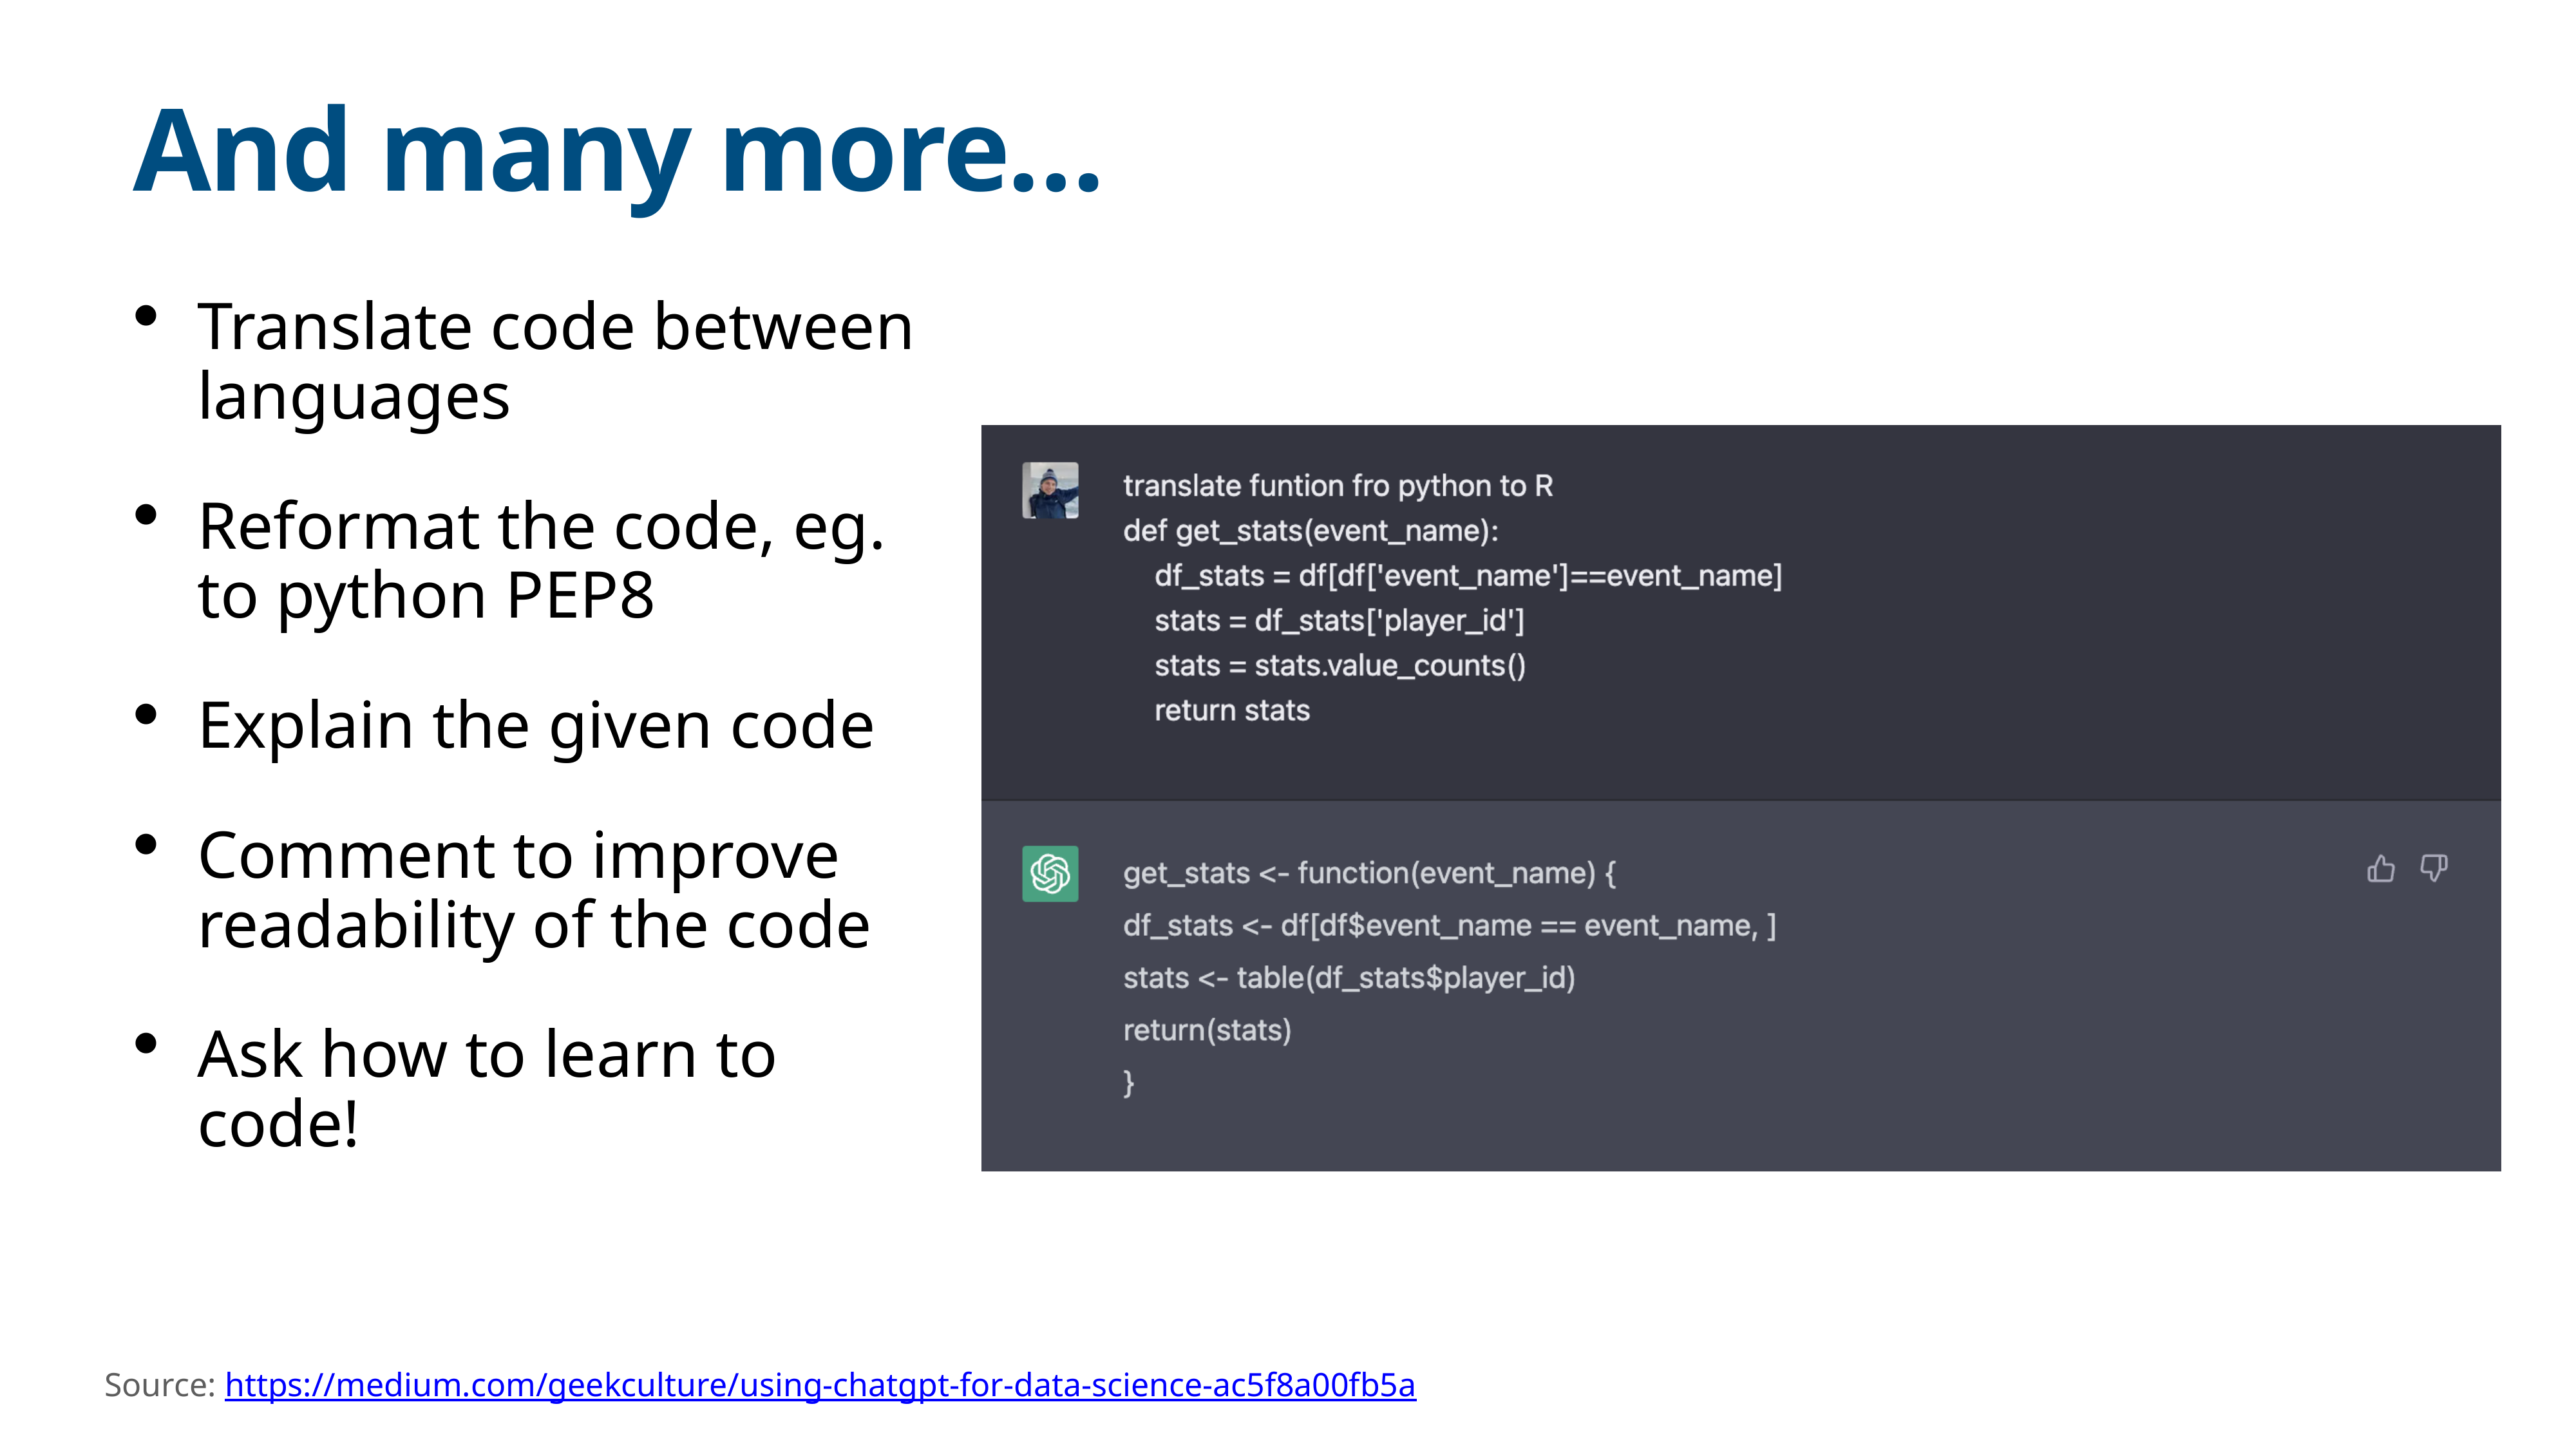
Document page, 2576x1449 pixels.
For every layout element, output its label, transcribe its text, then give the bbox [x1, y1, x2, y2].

title And many more… [127, 97, 2449, 250]
picture [981, 424, 2502, 1171]
list Translate code between languages Reformat the code, eg. to python PEP8 Explain the given code Comment to improve readability of the code Ask how to learn to code! [127, 288, 936, 1309]
text_box Source: https://medium.com/geekculture/using-chatgpt-for-data-science-ac5f8a00fb5a [99, 1359, 1423, 1414]
